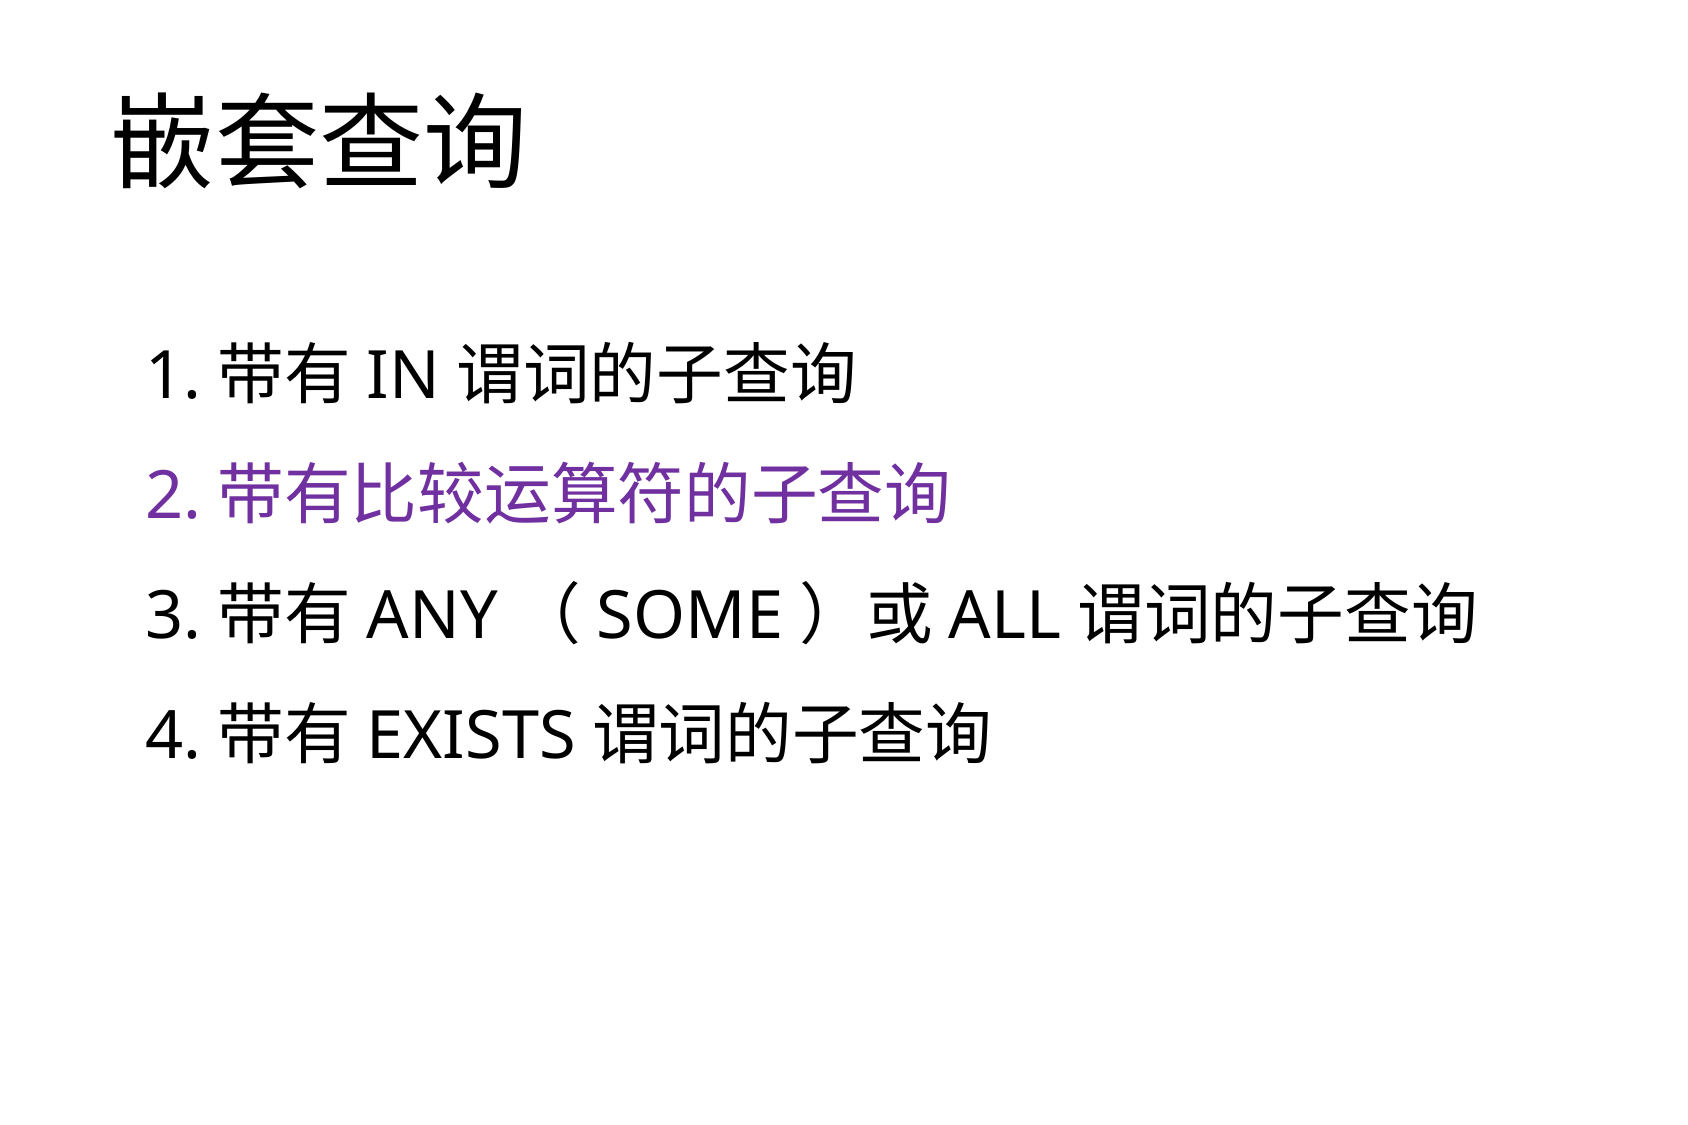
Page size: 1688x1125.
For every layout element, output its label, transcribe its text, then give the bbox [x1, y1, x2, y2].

list 1.带有IN谓词的子查询 2.带有比较运算符的子查询 3.带有ANY（SOME）或ALL谓词的子查询 4.带有EXISTS谓词的子查询 [84, 278, 1604, 1019]
title 嵌套查询 [84, 45, 1604, 233]
